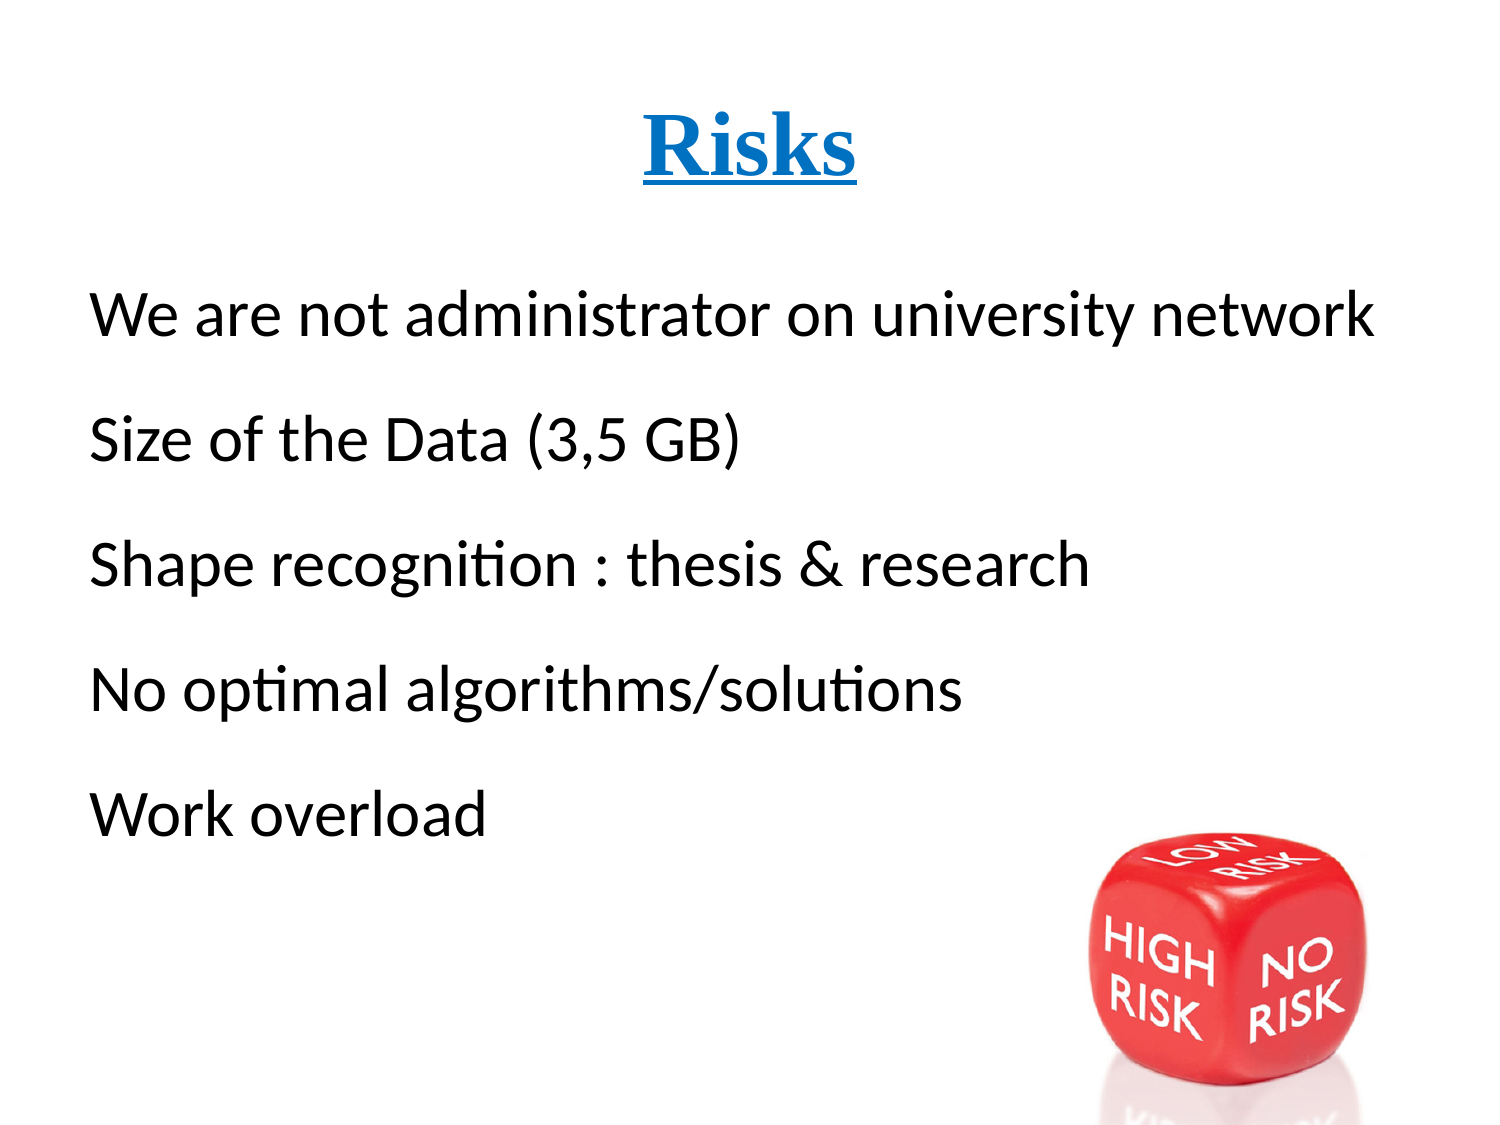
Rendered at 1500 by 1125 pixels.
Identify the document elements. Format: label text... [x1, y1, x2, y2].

text_box We are not administrator on university network Size of the Data (3,5 GB) Shape recognition : thesis & research No optimal algorithms/solutions Work overload [75, 262, 1425, 1005]
picture [985, 796, 1472, 1125]
text_box Risks [75, 45, 1425, 233]
